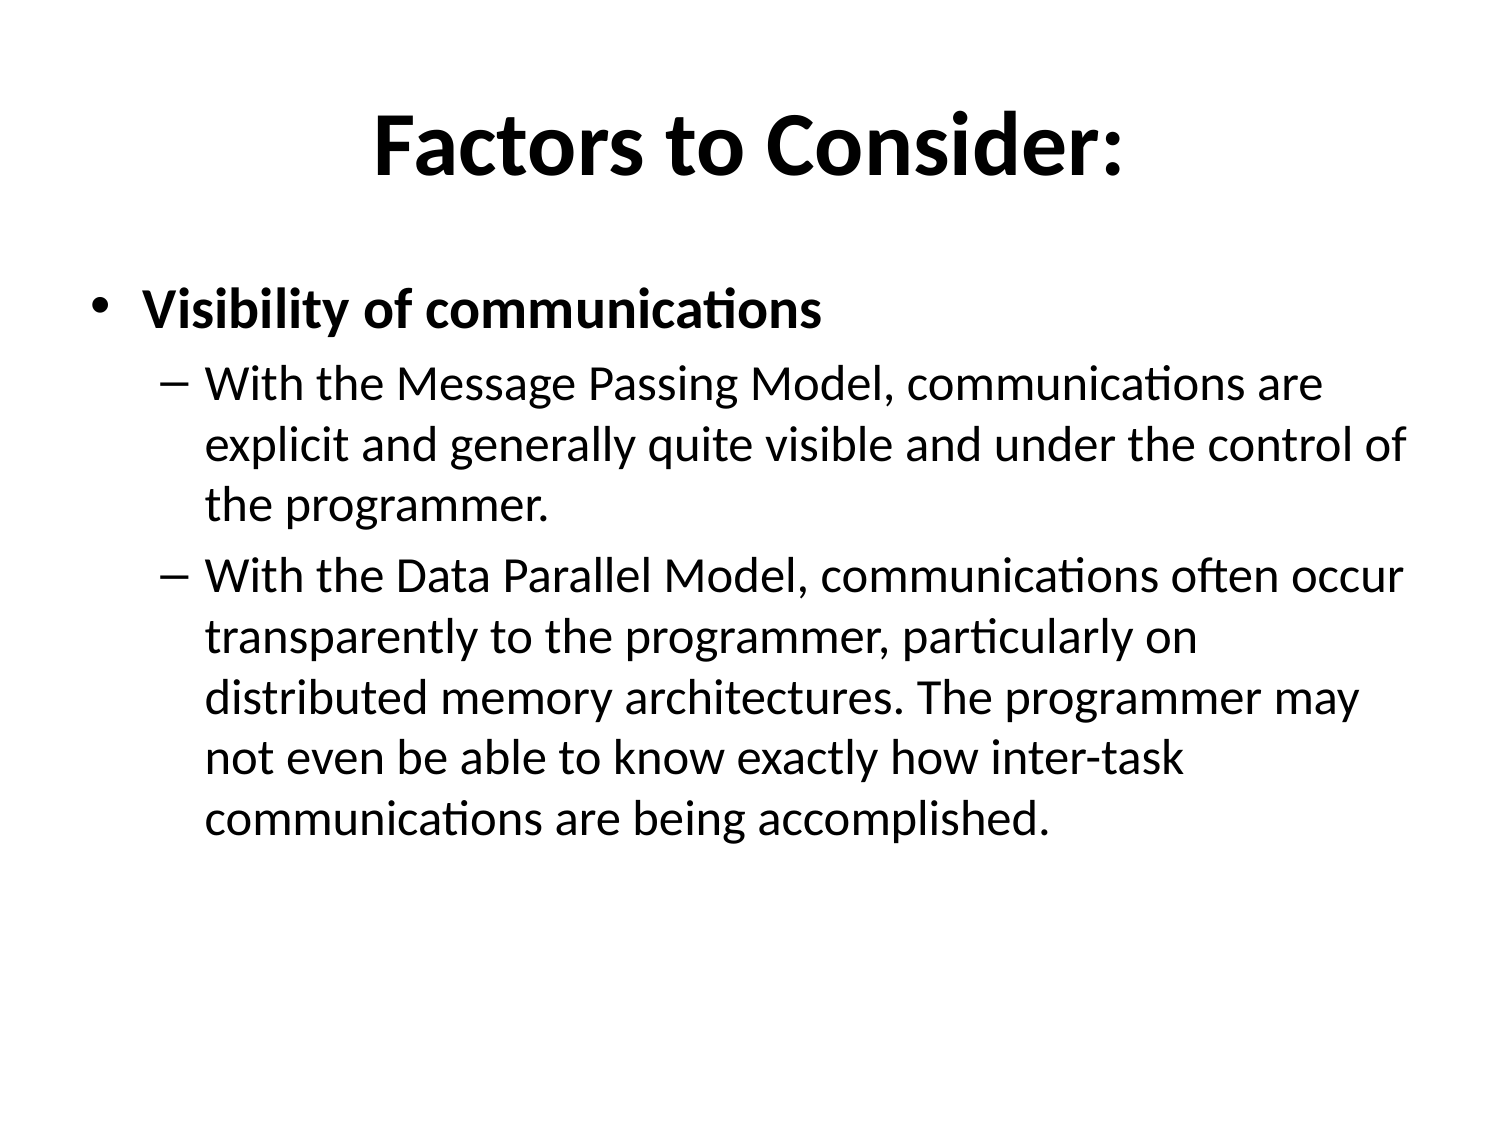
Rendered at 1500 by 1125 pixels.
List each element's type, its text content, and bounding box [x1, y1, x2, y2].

list Visibility of communications With the Message Passing Model, communications are explicit and generally quite visible and under the control of the programmer. With the Data Parallel Model, communications often occur transparently to the programmer, particularly on distributed memory architectures. The programmer may not even be able to know exactly how inter-task communications are being accomplished. [75, 262, 1425, 1005]
title Factors to Consider: [75, 45, 1425, 233]
